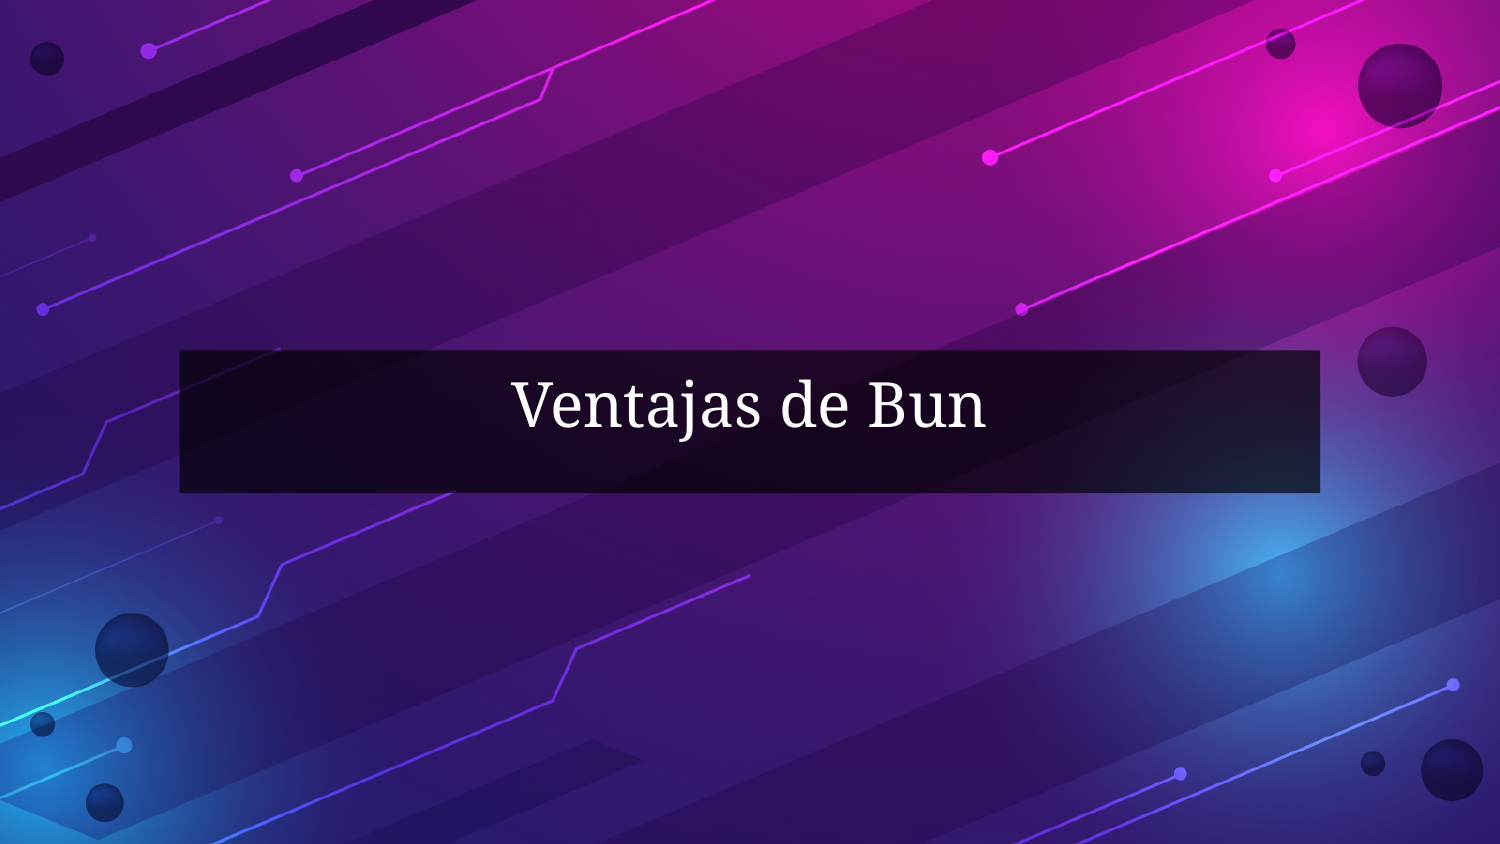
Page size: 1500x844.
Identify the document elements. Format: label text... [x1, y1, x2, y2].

picture [0, 0, 1500, 844]
text_box Ventajas de Bun [179, 350, 1321, 494]
